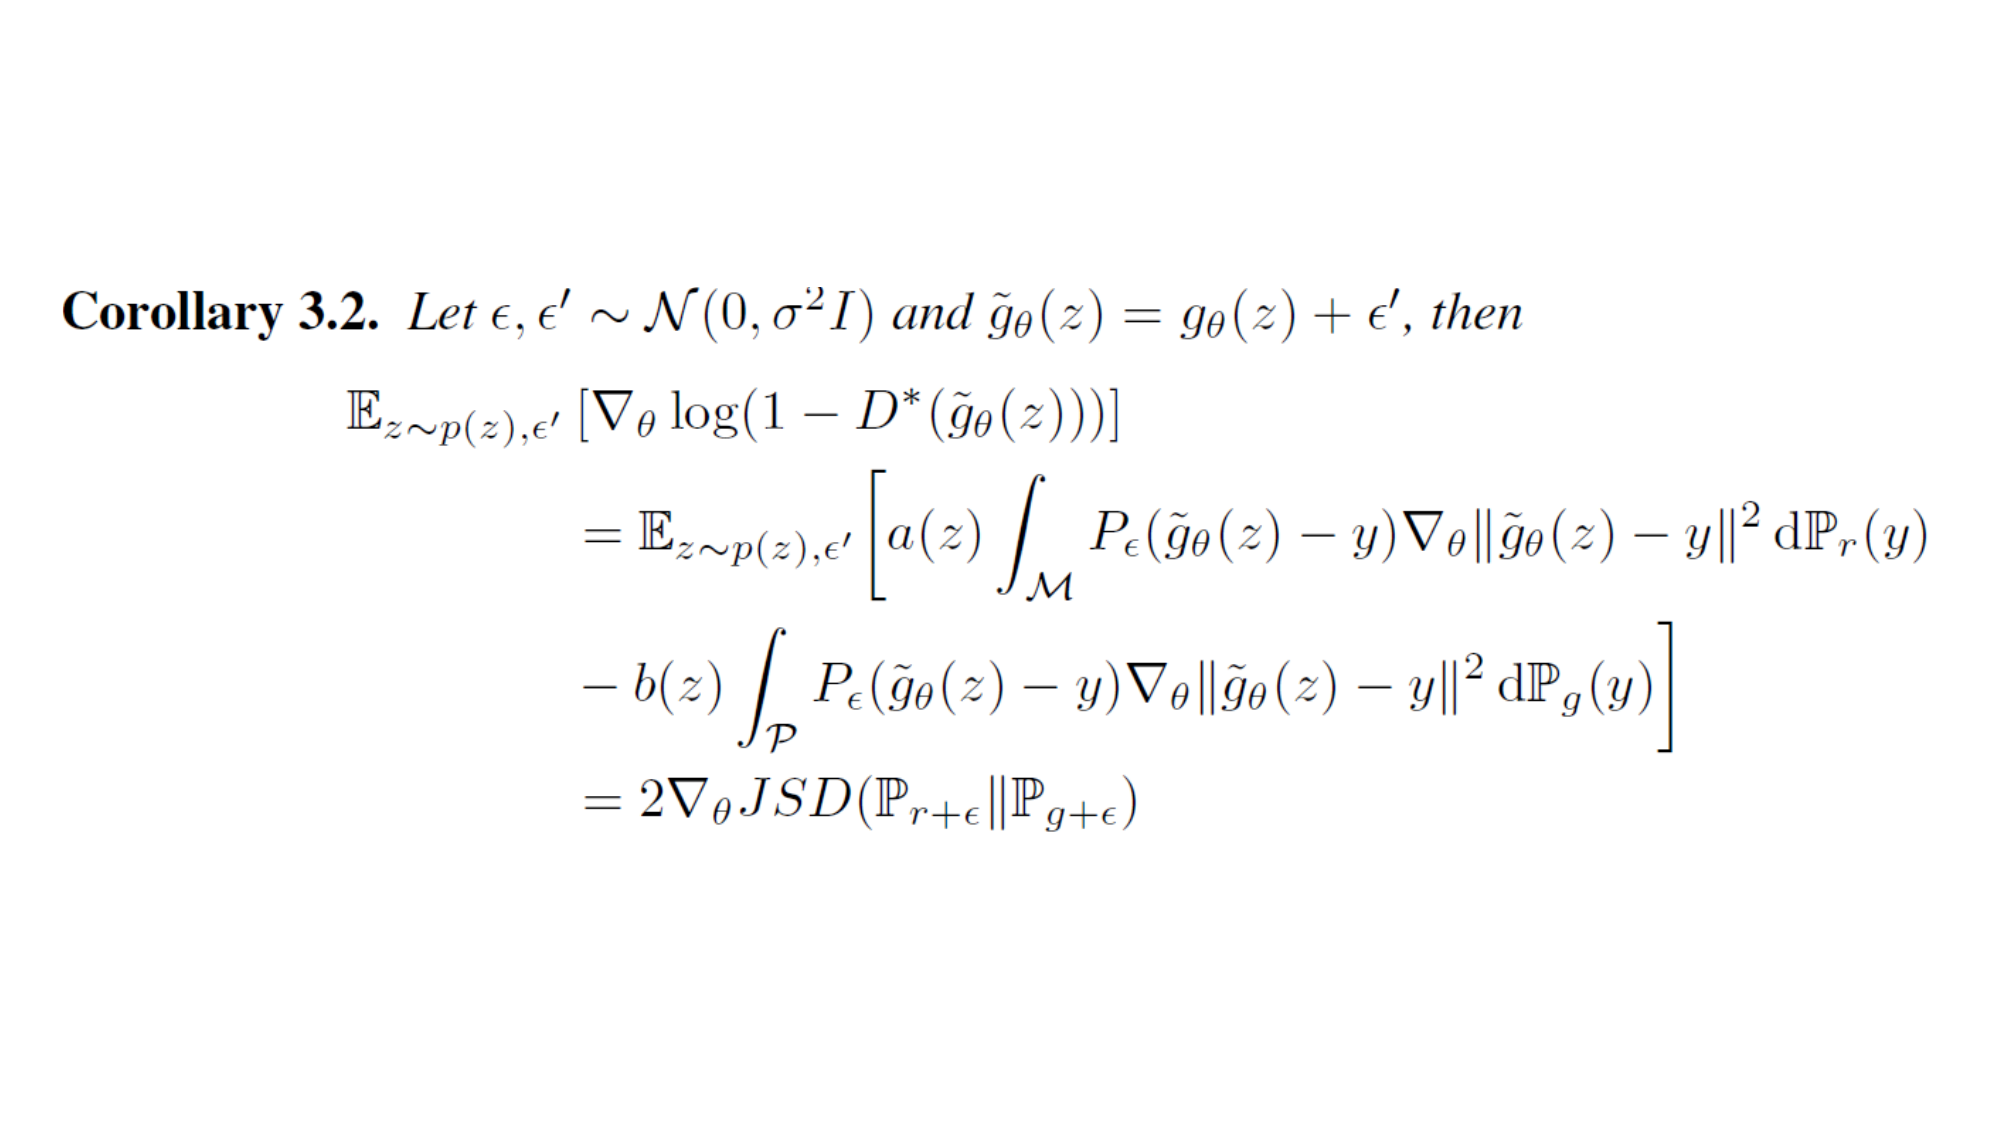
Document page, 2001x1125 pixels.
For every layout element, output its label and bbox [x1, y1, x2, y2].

picture [62, 287, 1938, 837]
